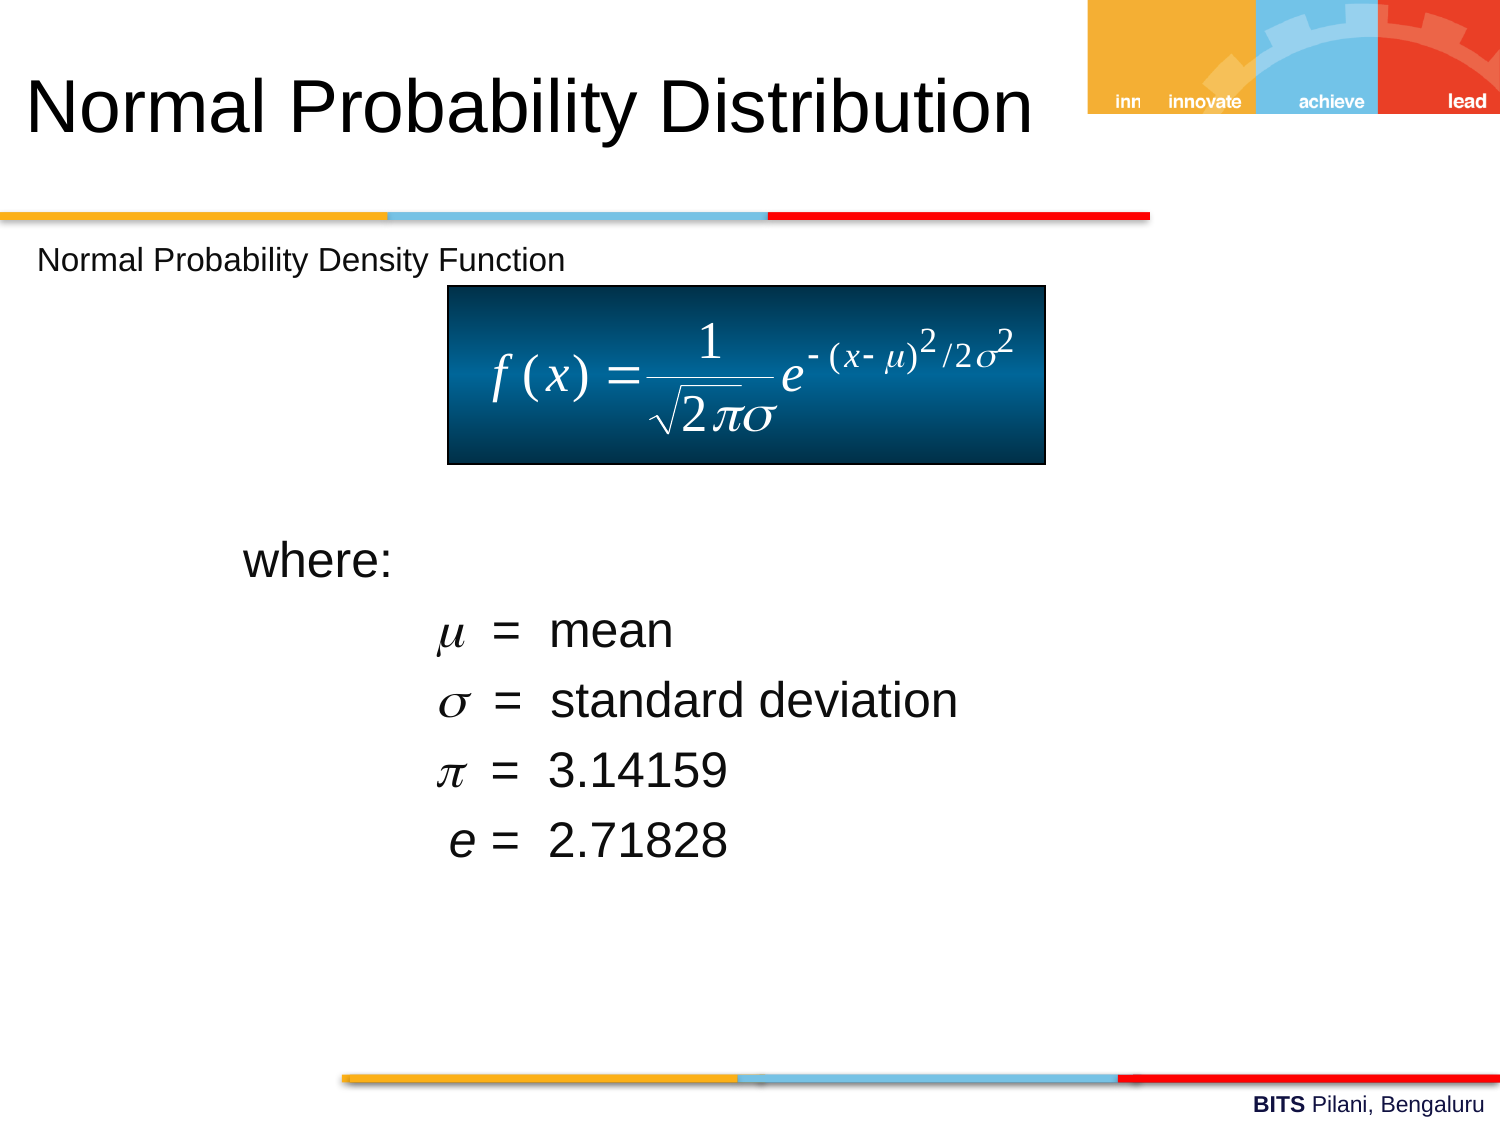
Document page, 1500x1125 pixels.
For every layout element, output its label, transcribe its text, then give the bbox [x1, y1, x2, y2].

title Normal Probability Distribution [10, 4, 1125, 200]
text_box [481, 313, 1019, 437]
picture [1087, 0, 1500, 114]
list Normal Probability Density Function where:  = mean  = standard deviation  = 3.14159 e = 2.71828 [24, 232, 1475, 1038]
